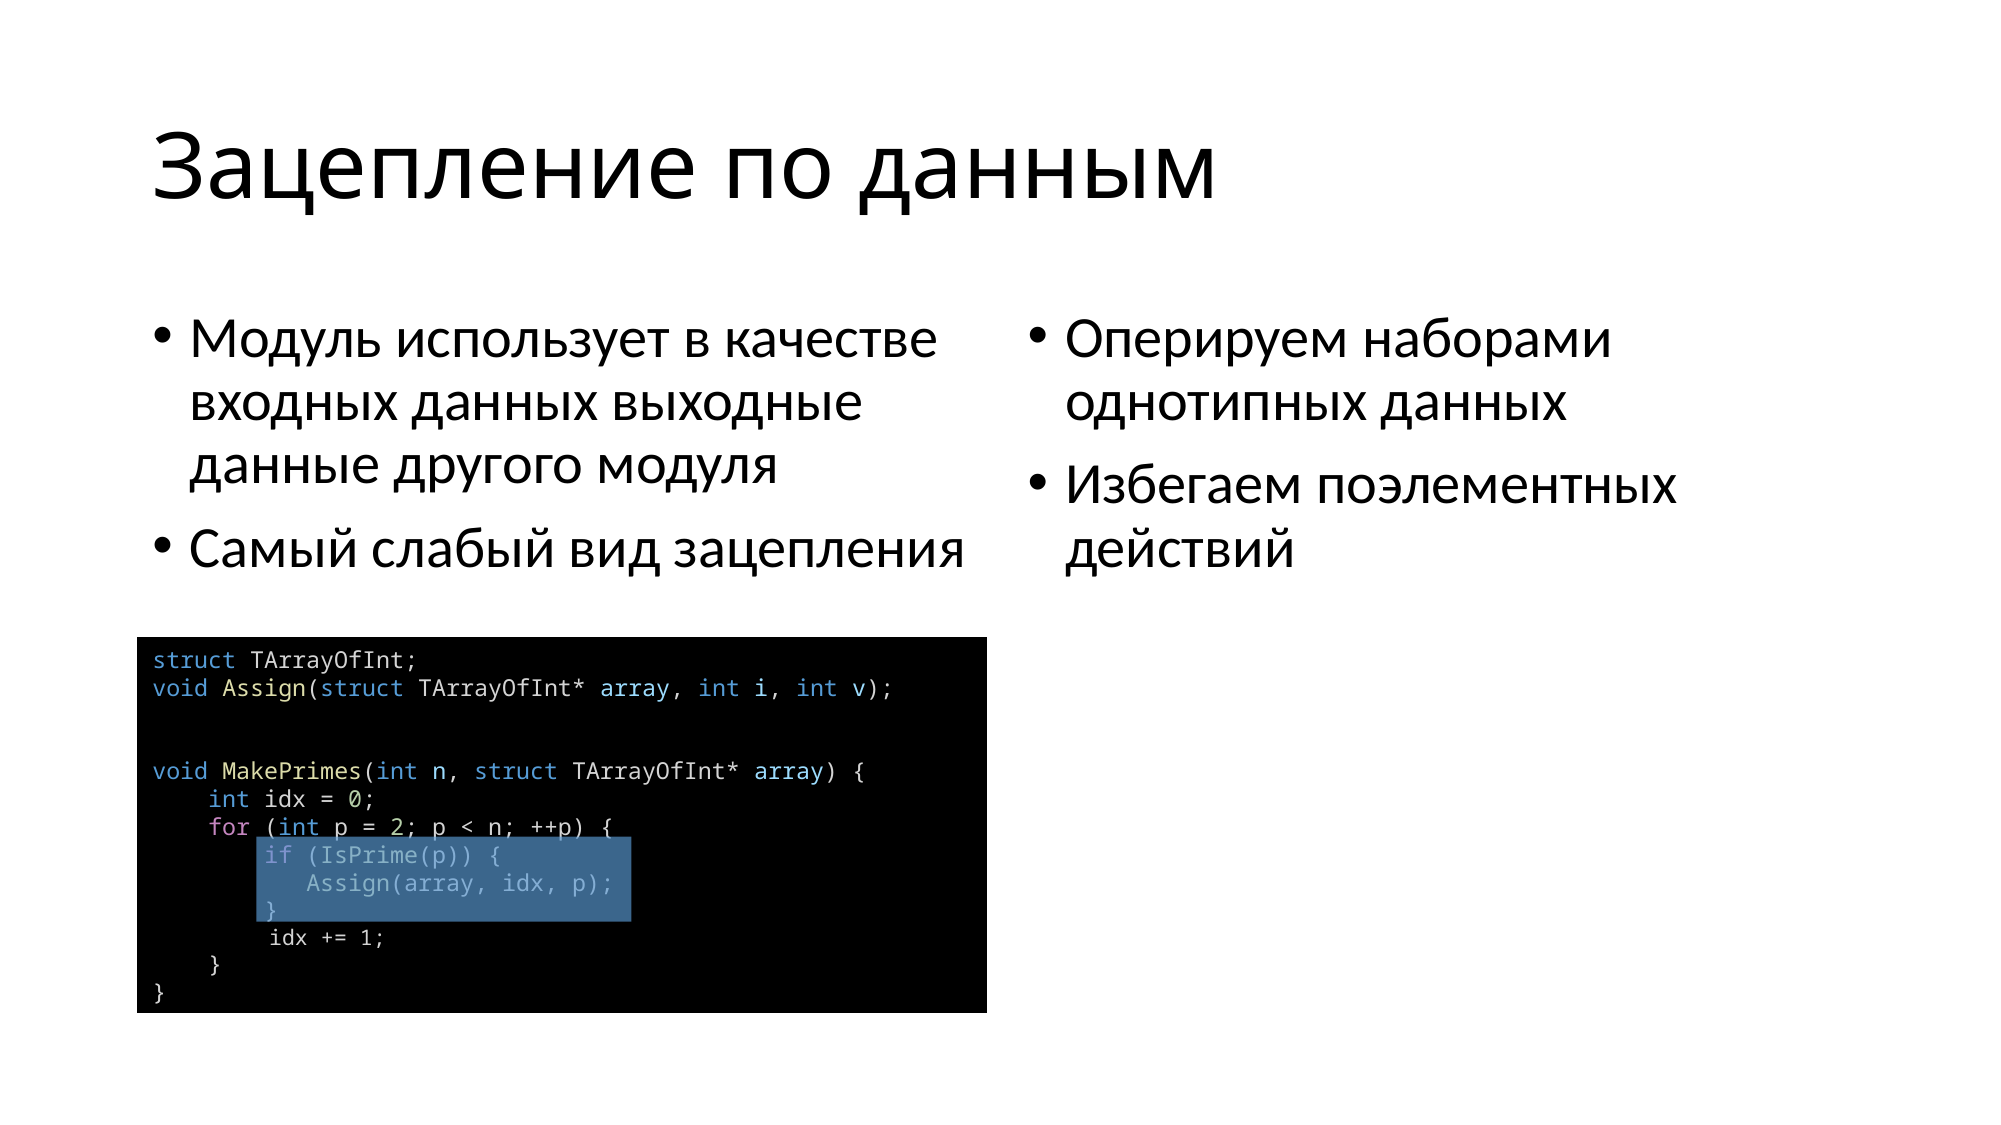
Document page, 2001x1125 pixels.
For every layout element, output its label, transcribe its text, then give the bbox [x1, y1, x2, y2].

list Оперируем наборами однотипных данных Избегаем поэлементных действий [1012, 299, 1863, 1014]
list Модуль использует в качестве входных данных выходные данные другого модуля Самый слабый вид зацепления [137, 299, 988, 636]
title Зацепление по данным [137, 59, 1863, 278]
text_box struct TArrayOfInt; void Assign(struct TArrayOfInt* array, int i, int v); void MakePrimes(int n, struct TArrayOfInt* array) { int idx = 0; for (int p = 2; p < n; ++p) { if (IsPrime(p)) { Assign(array, idx, p); } idx += 1; } } [136, 636, 988, 1014]
text_box [255, 836, 632, 923]
